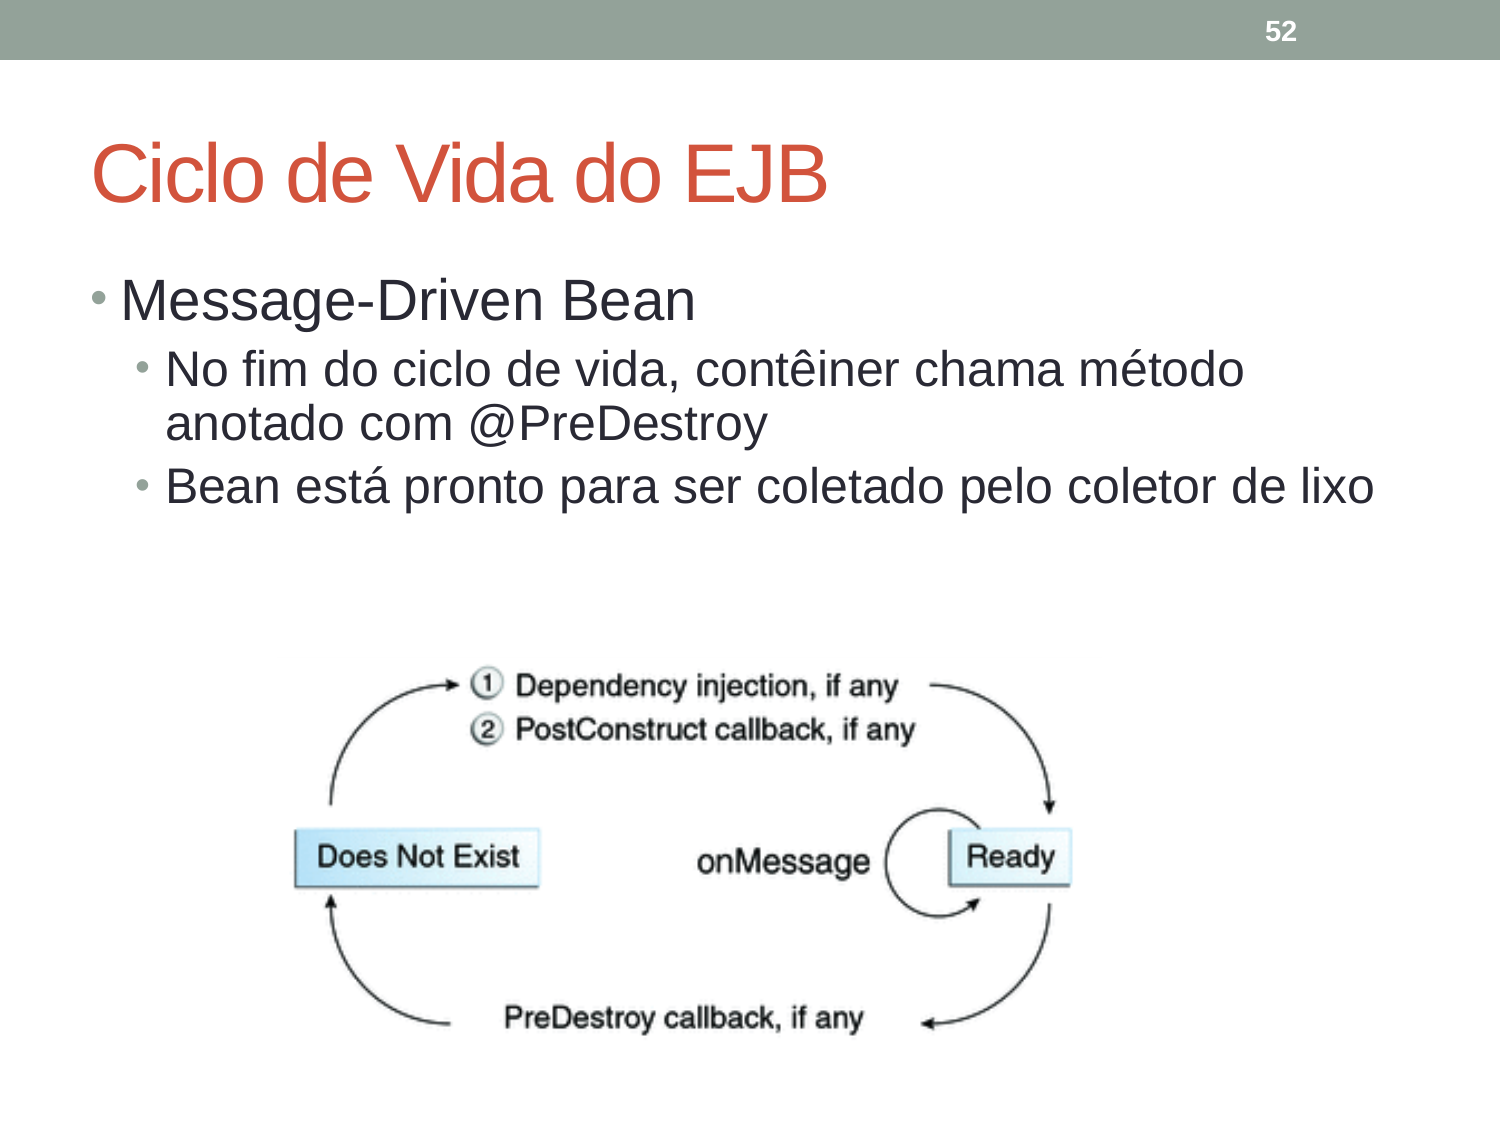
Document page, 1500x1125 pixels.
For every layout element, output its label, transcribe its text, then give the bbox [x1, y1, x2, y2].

picture [277, 656, 1102, 1048]
slide_number 52 [1250, 3, 1425, 57]
title Ciclo de Vida do EJB [75, 87, 1425, 250]
list Message-Driven Bean No fim do ciclo de vida, contêiner chama método anotado com @PreDestroy Bean está pronto para ser coletado pelo coletor de lixo [75, 262, 1425, 1063]
